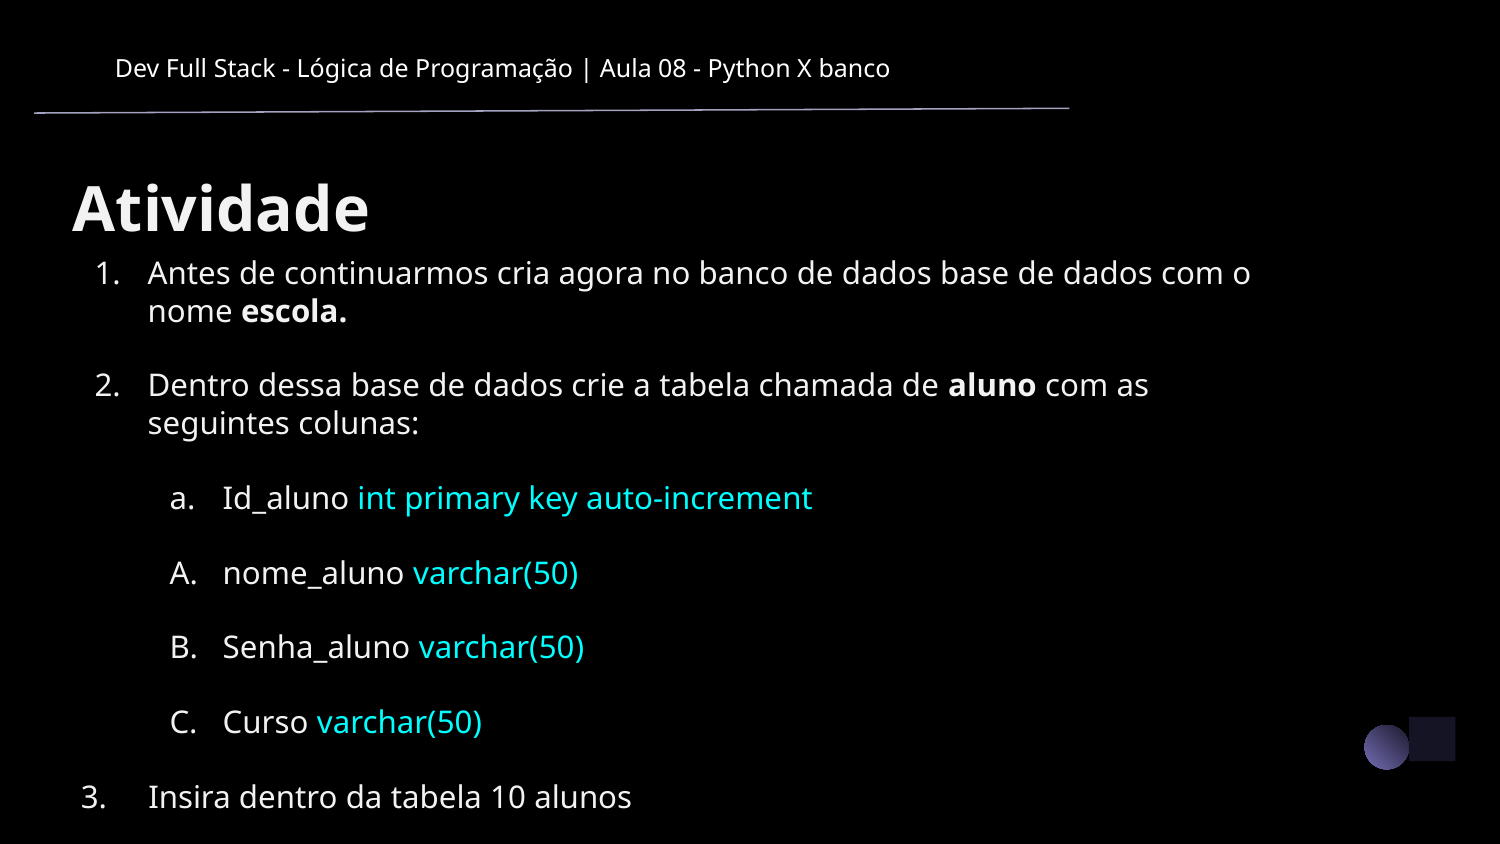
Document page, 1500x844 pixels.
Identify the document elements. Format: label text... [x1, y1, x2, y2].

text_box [33, 107, 1070, 114]
text_box Dev Full Stack - Lógica de Programação | Aula 08 - Python X banco [99, 37, 1376, 98]
text_box Antes de continuarmos cria agora no banco de dados base de dados com o nome escola. Dentro dessa base de dados crie a tabela chamada de aluno com as seguintes colunas: Id_aluno int primary key auto-increment nome_aluno varchar(50) Senha_aluno varchar(50) Curso varchar(50) 3. Insira dentro da tabela 10 alunos [57, 238, 1285, 830]
text_box Atividade [57, 124, 1083, 238]
